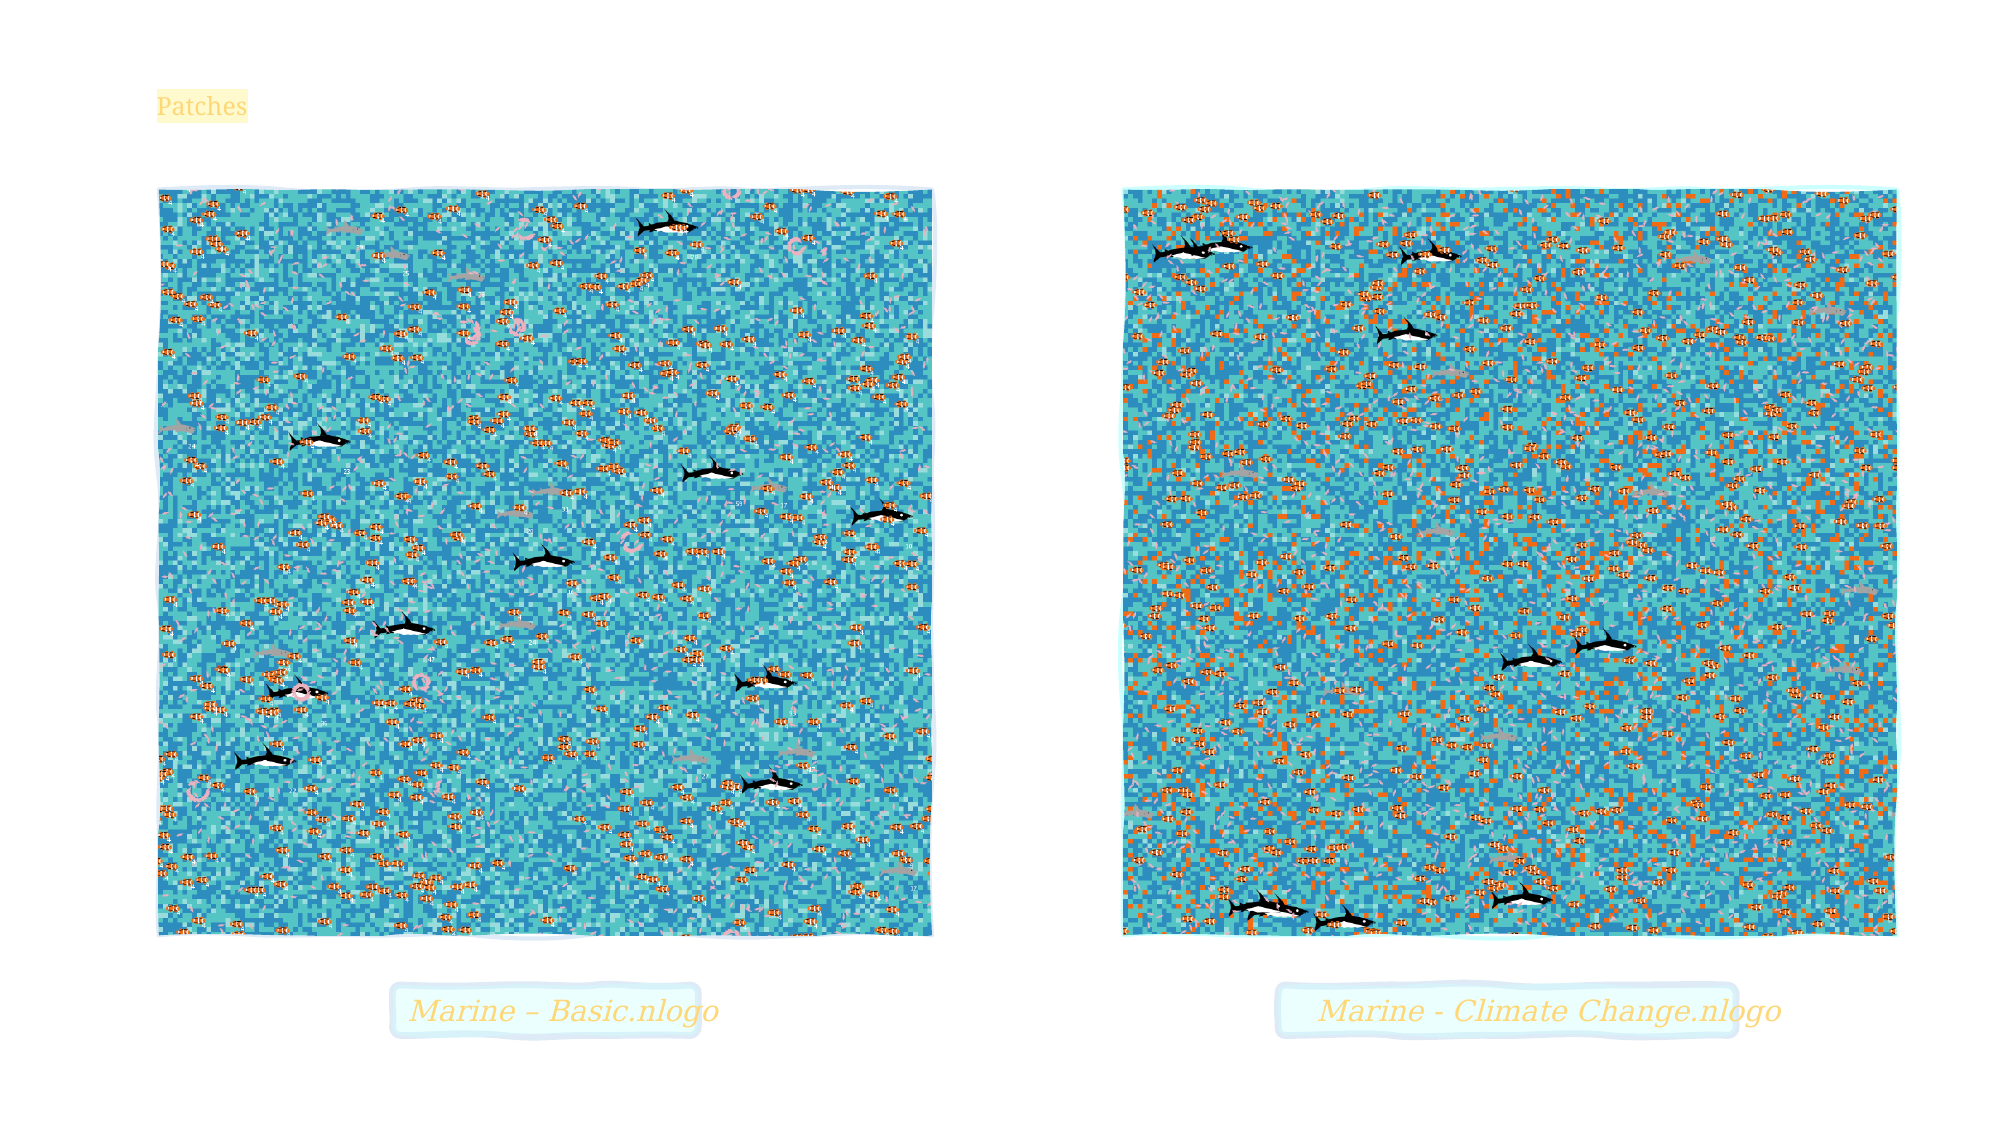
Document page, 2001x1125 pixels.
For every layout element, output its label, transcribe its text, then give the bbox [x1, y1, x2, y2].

text_box [395, 1035, 695, 1039]
text_box Marine – Basic.nlogo [392, 984, 1301, 1035]
picture [1123, 189, 1897, 936]
picture [158, 189, 932, 936]
text_box Patches [141, 83, 263, 128]
text_box Marine - Climate Change.nlogo [1301, 984, 2000, 1035]
